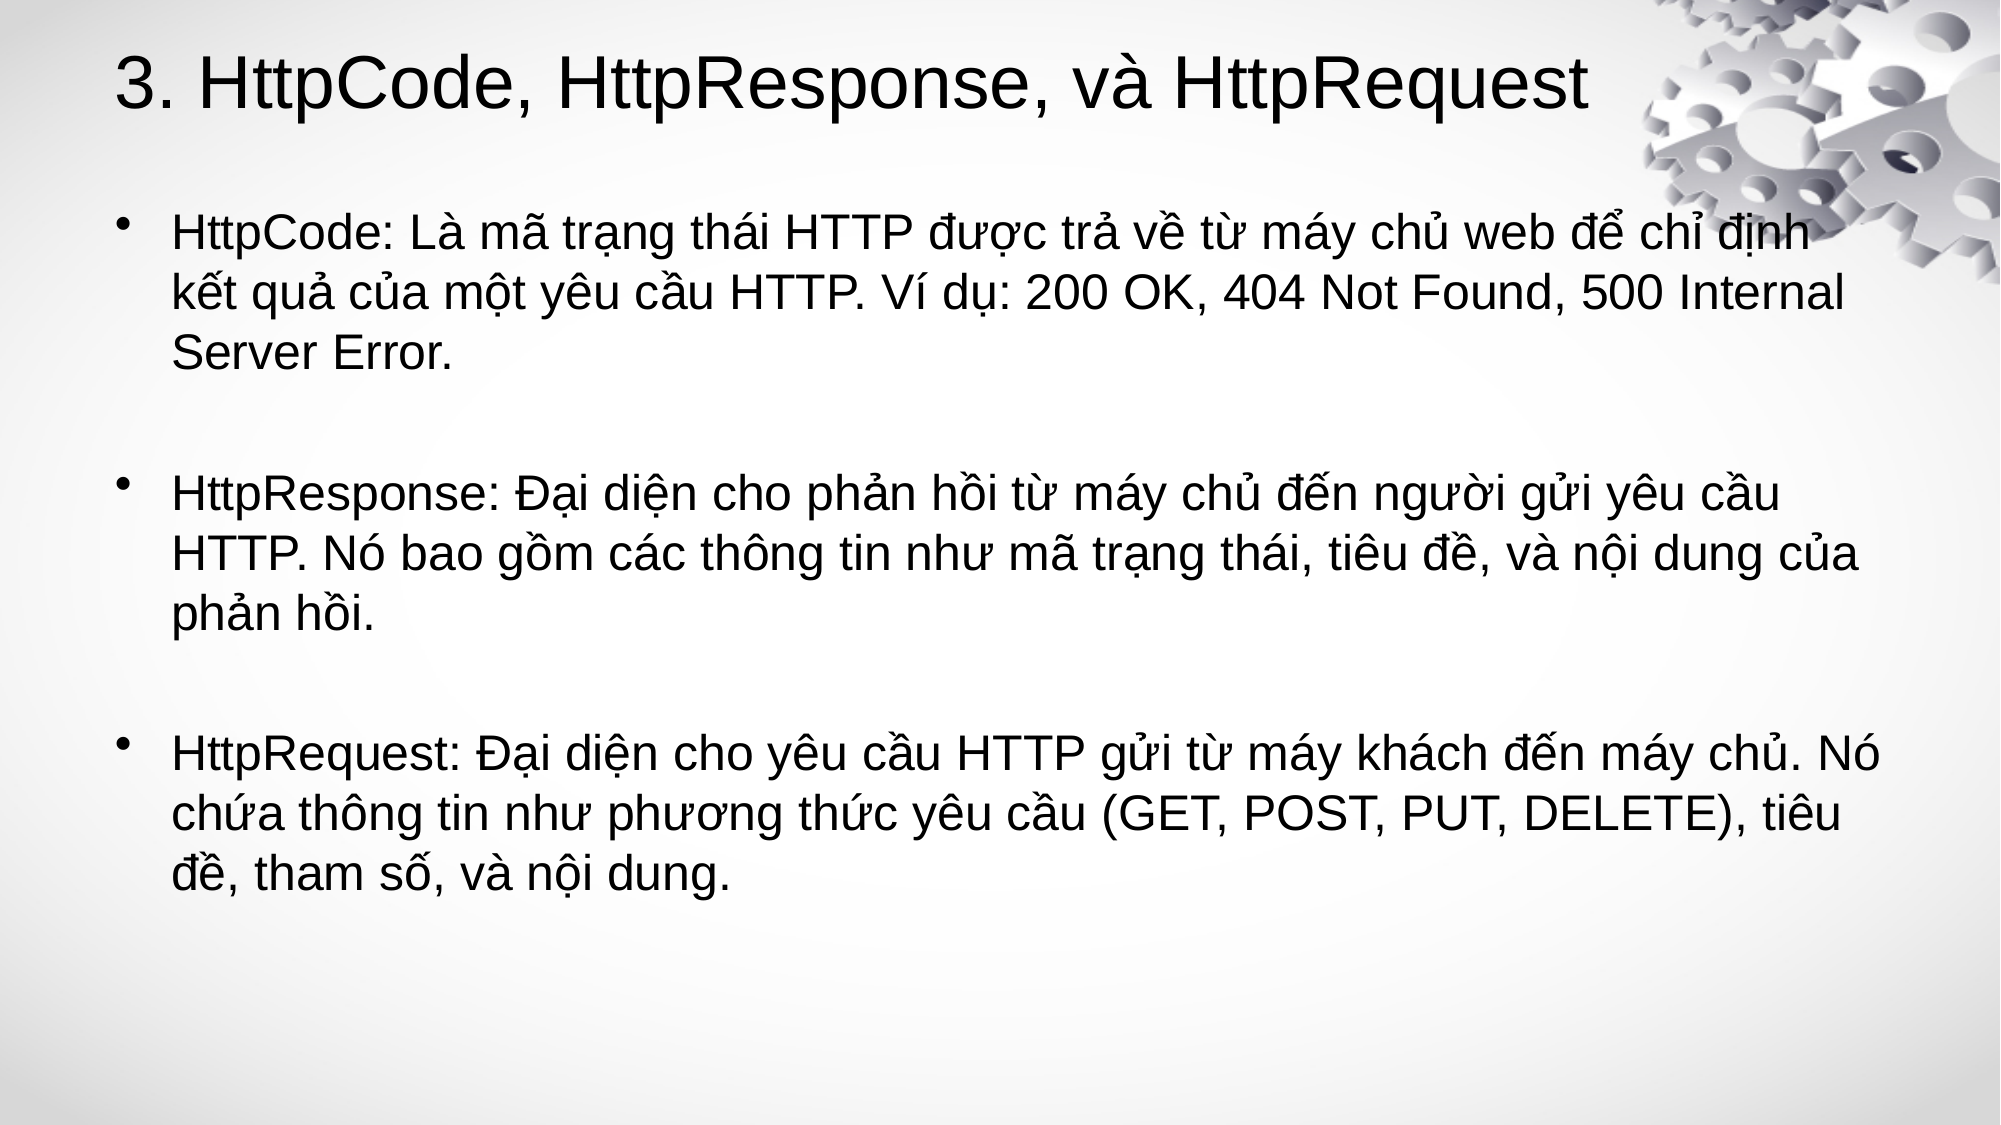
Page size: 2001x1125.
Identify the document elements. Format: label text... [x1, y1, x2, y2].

title 3. HttpCode, HttpResponse, và HttpRequest [99, 30, 1901, 127]
list HttpCode: Là mã trạng thái HTTP được trả về từ máy chủ web để chỉ định kết quả của một yêu cầu HTTP. Ví dụ: 200 OK, 404 Not Found, 500 Internal Server Error. HttpResponse: Đại diện cho phản hồi từ máy chủ đến người gửi yêu cầu HTTP. Nó bao gồm các thông tin như mã trạng thái, tiêu đề, và nội dung của phản hồi. HttpRequest: Đại diện cho yêu cầu HTTP gửi từ máy khách đến máy chủ. Nó chứa thông tin như phương thức yêu cầu (GET, POST, PUT, DELETE), tiêu đề, tham số, và nội dung. [99, 192, 1901, 1006]
picture [0, 0, 2000, 1125]
